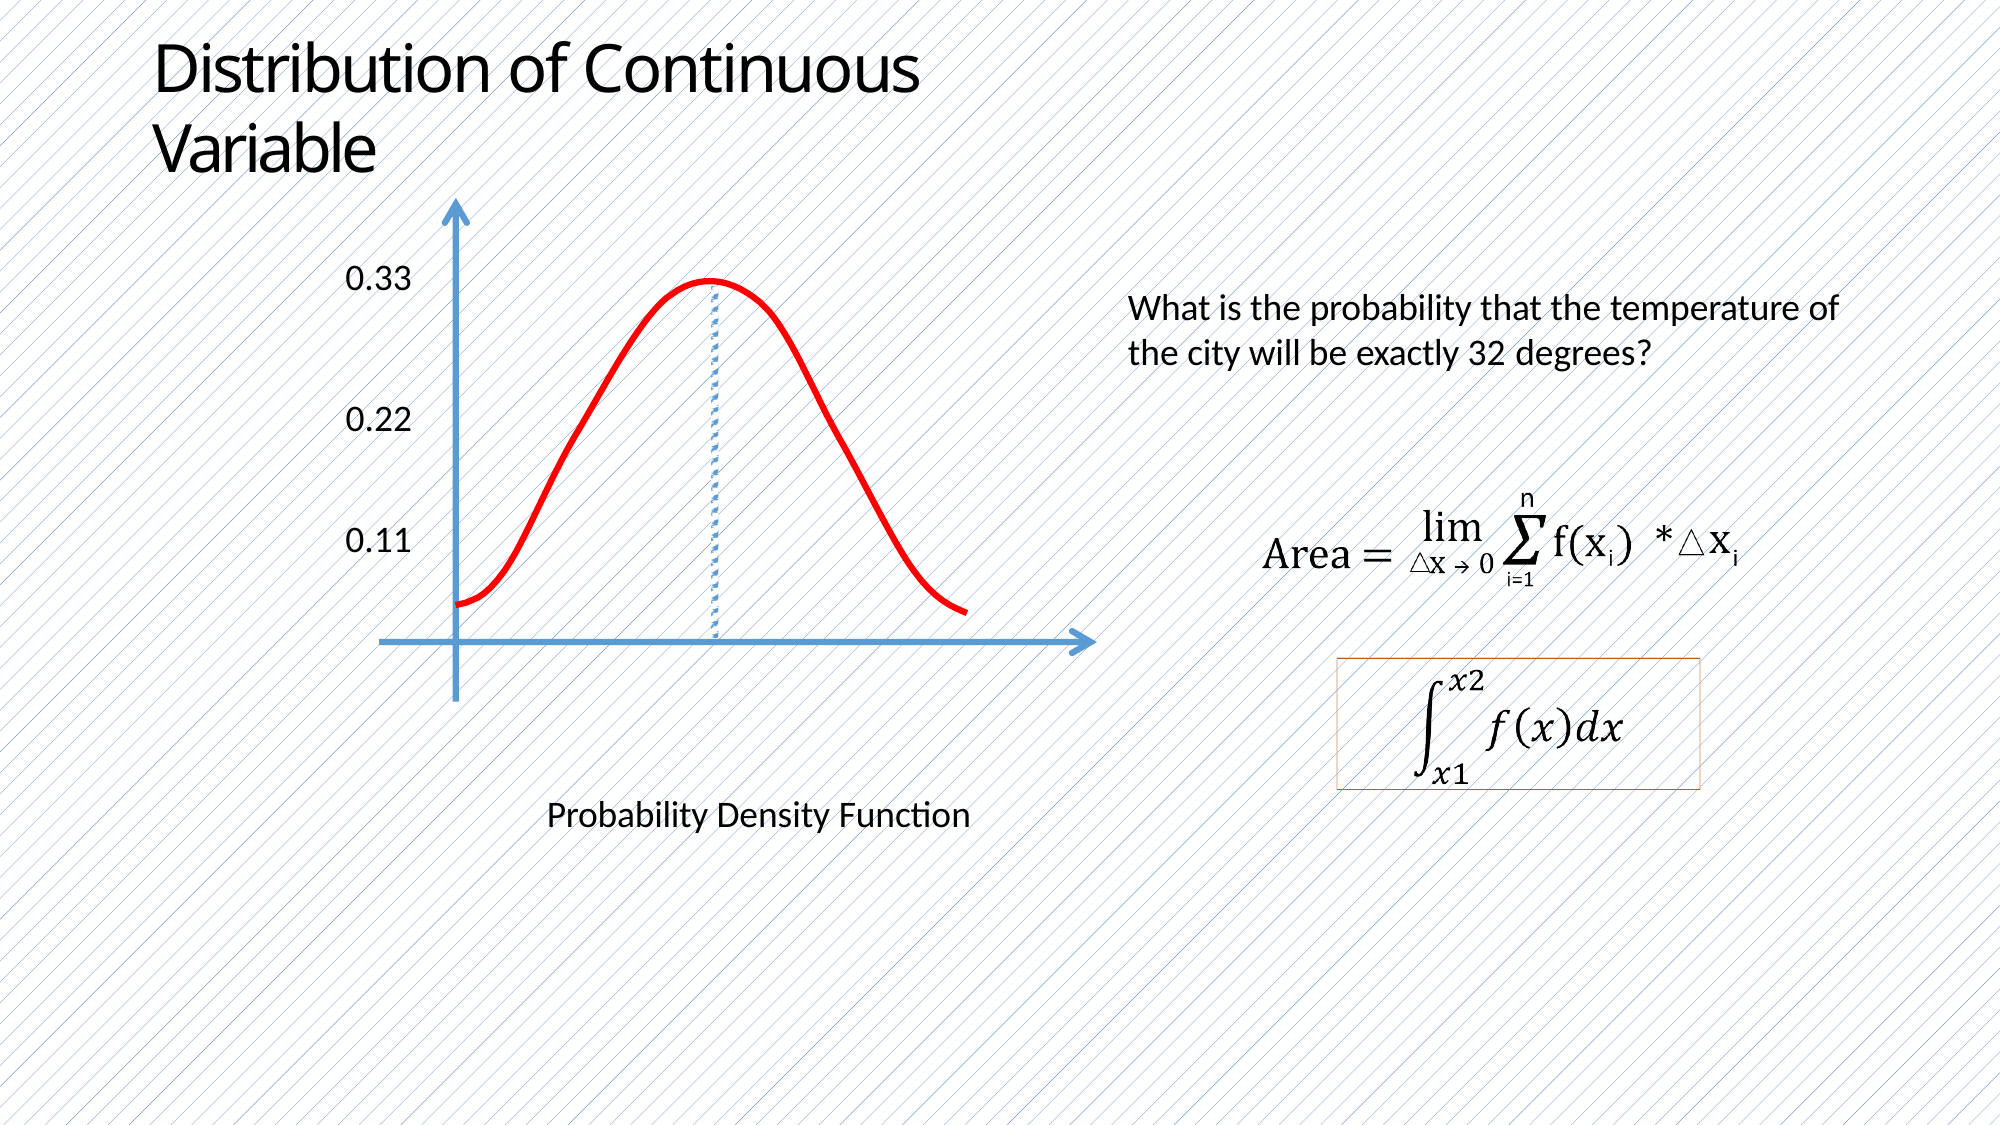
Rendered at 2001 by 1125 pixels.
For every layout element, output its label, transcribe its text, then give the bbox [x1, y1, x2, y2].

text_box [452, 277, 1757, 790]
title Distribution of Continuous Variable [150, 24, 1094, 138]
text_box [90, 138, 1943, 916]
